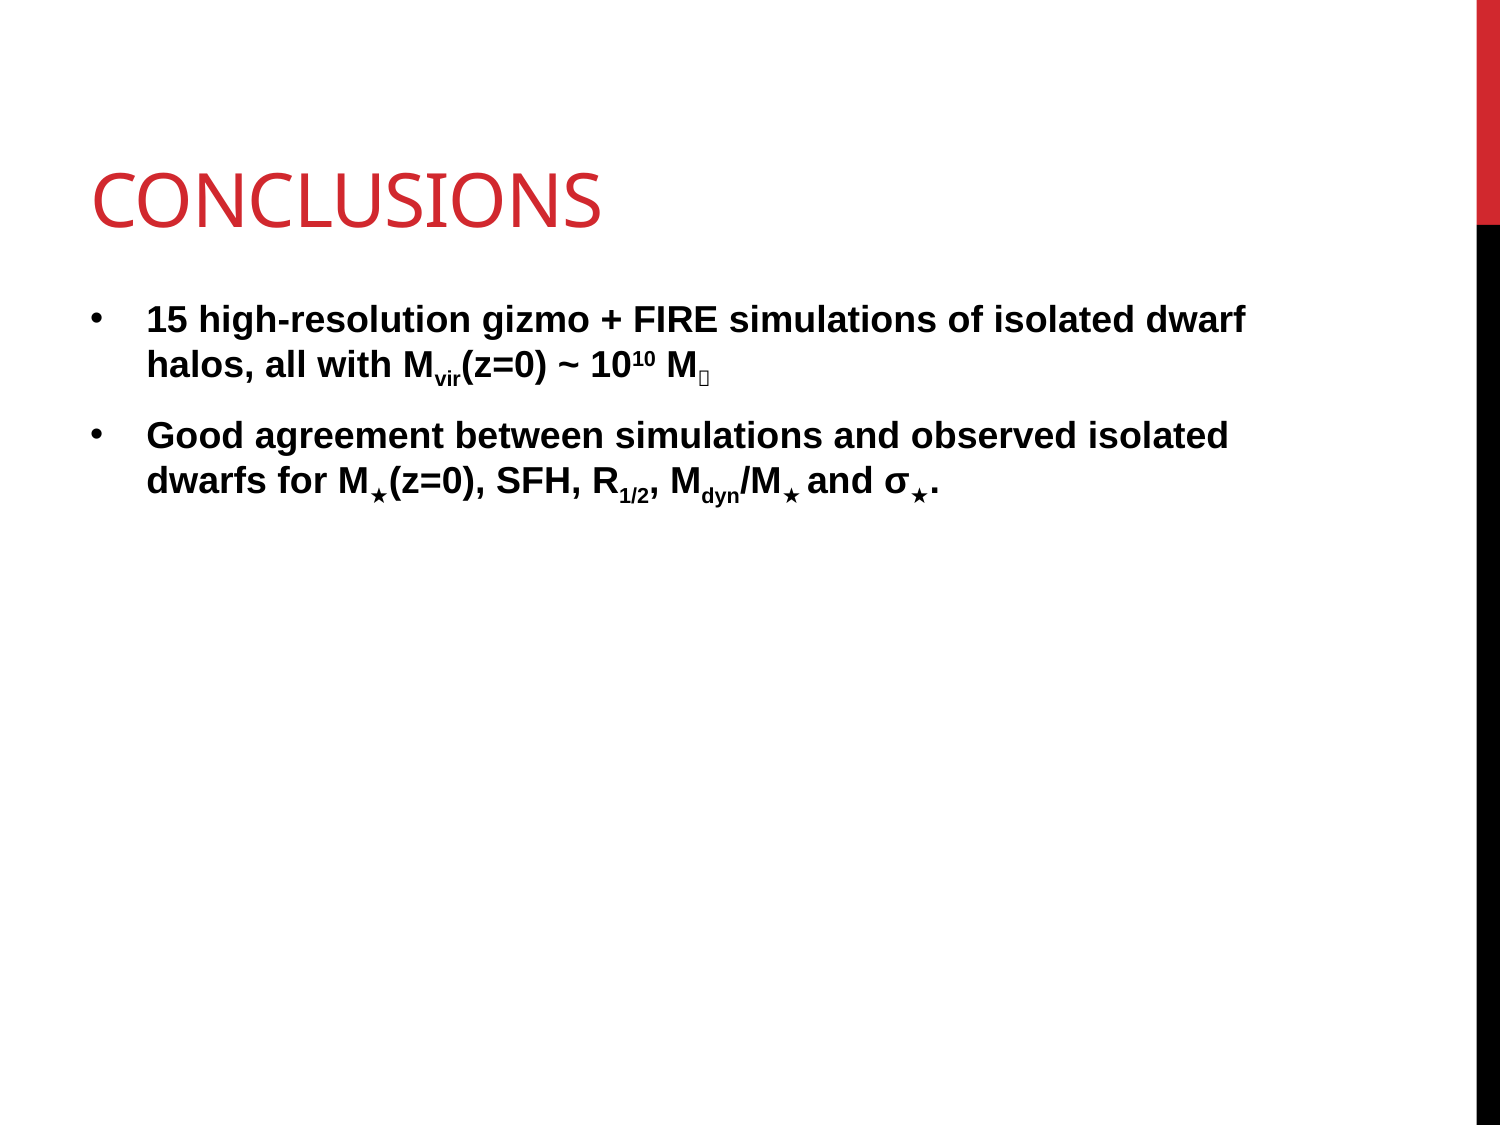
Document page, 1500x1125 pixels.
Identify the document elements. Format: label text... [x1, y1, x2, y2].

list 15 high-resolution gizmo + FIRE simulations of isolated dwarf halos, all with Mvir(z=0) ~ 1010 M Good agreement between simulations and observed isolated dwarfs for M★(z=0), SFH, R1/2, Mdyn/M★ and σ★. [75, 287, 1325, 1005]
title Conclusions [75, 25, 1025, 250]
